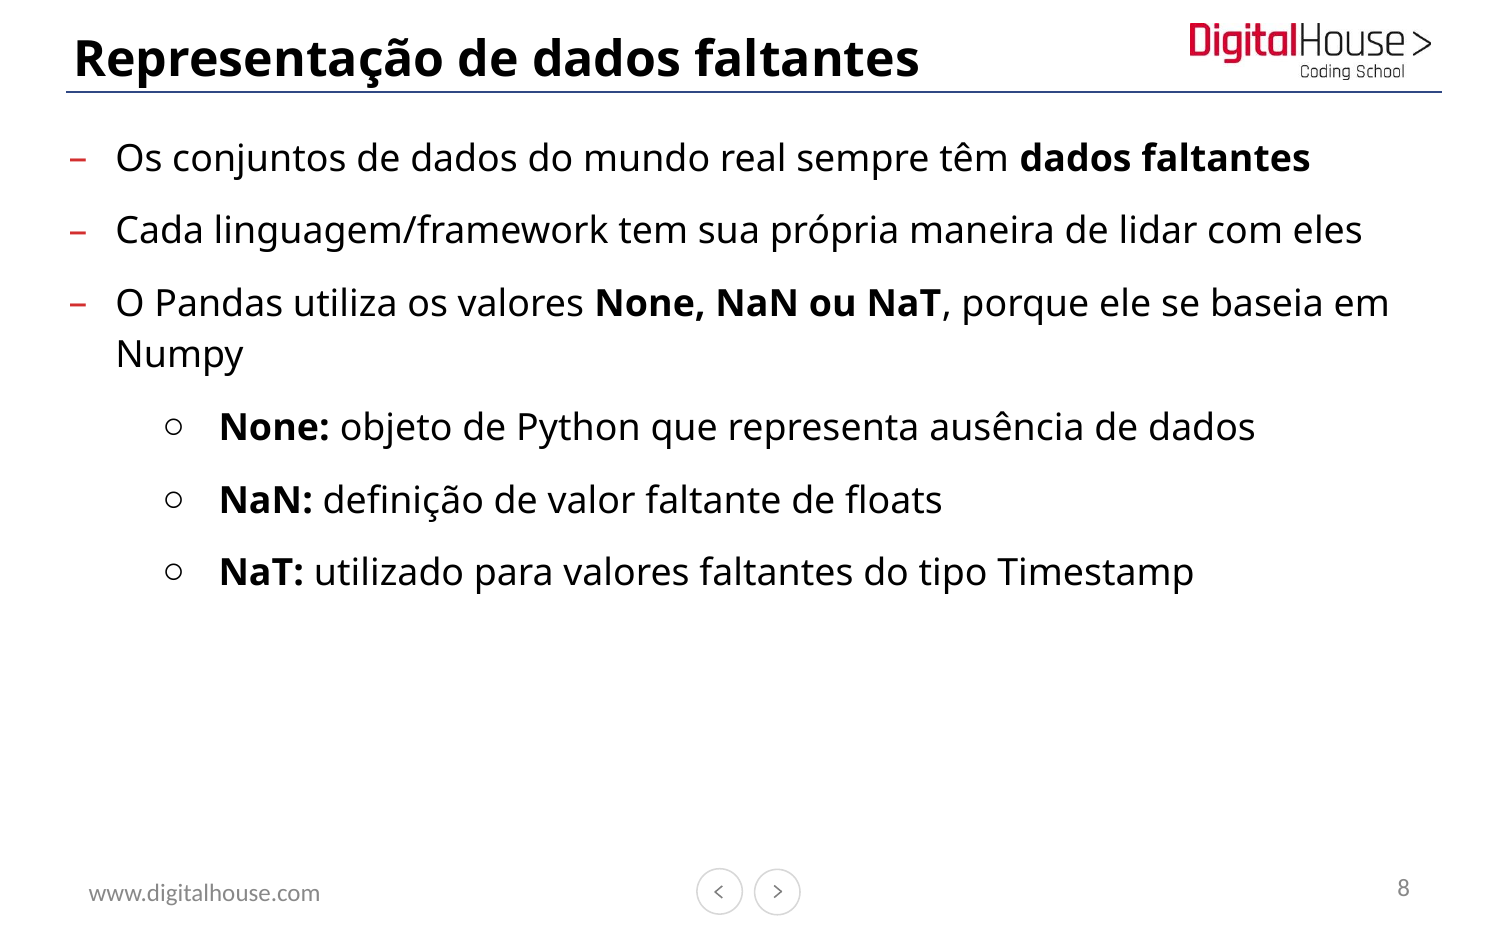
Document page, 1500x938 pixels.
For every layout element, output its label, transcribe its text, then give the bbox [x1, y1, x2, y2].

title Representação de dados faltantes [73, 23, 1074, 89]
slide_number 8 [1074, 861, 1425, 911]
picture [1190, 23, 1431, 80]
text_box Os conjuntos de dados do mundo real sempre têm dados faltantes Cada linguagem/framework tem sua própria maneira de lidar com eles O Pandas utiliza os valores None, NaN ou NaT, porque ele se baseia em Numpy None: objeto de Python que representa ausência de dados NaN: definição de valor faltante de floats NaT: utilizado para valores faltantes do tipo Timestamp [53, 119, 1439, 828]
